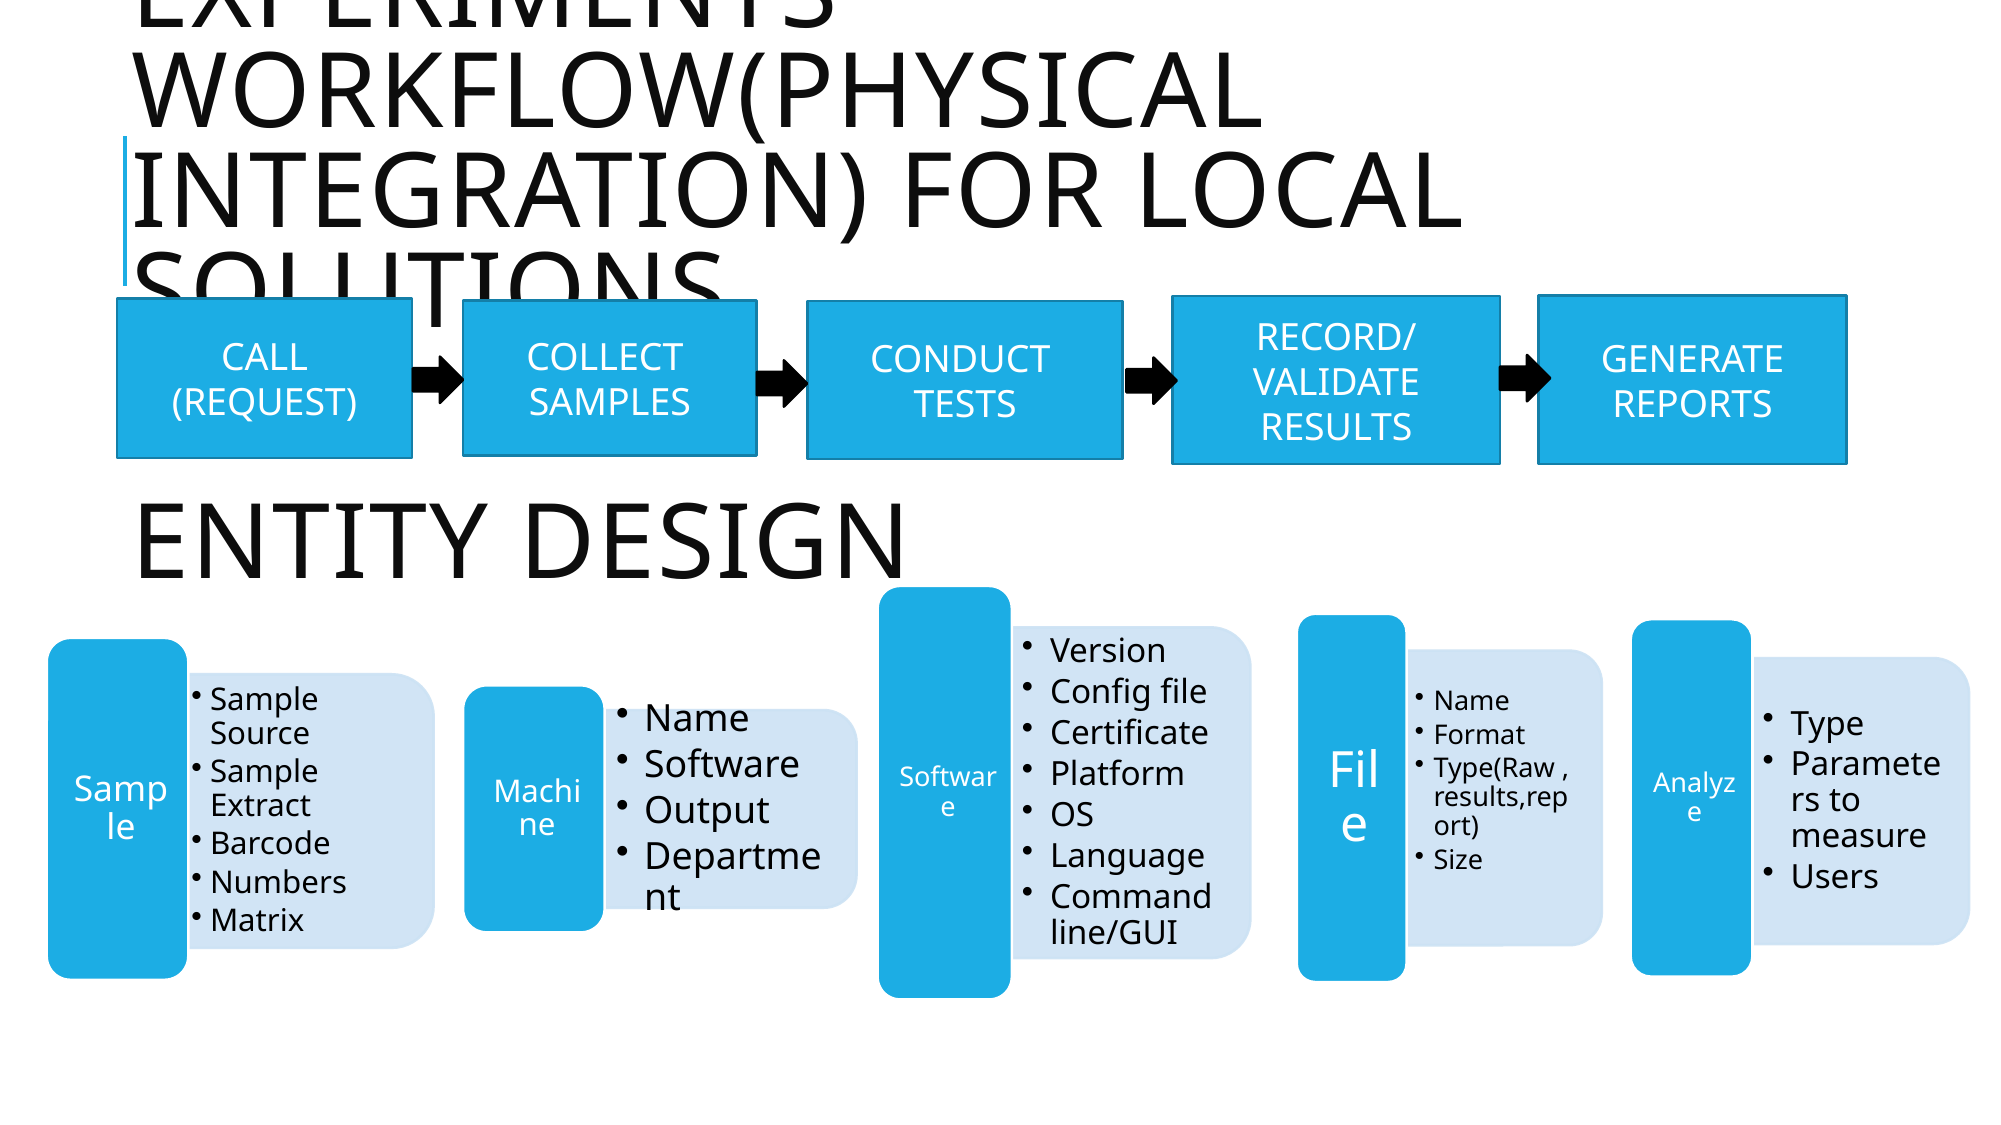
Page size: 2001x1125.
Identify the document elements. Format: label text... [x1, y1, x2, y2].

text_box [1296, 613, 1603, 983]
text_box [462, 685, 857, 933]
text_box COLLECT SAMPLES [462, 299, 758, 425]
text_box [44, 637, 439, 981]
text_box [1498, 353, 1552, 403]
text_box RECORD/VALIDATE RESULTS [1171, 295, 1501, 425]
text_box CONDUCT TESTS [806, 300, 1124, 425]
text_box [877, 585, 1251, 1000]
text_box ENTITY DESIGN [116, 425, 1669, 671]
title EXPERIMENTS WORKFLOW(PHYSICAL INTEGRATION) for LOCAL SOLUTIONS [116, 0, 1763, 296]
text_box [411, 355, 464, 405]
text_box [1630, 618, 1970, 977]
text_box CALL (REQUEST) [116, 297, 413, 425]
text_box [755, 359, 808, 408]
text_box [1125, 356, 1178, 406]
text_box GENERATE REPORTS [1537, 294, 1848, 465]
